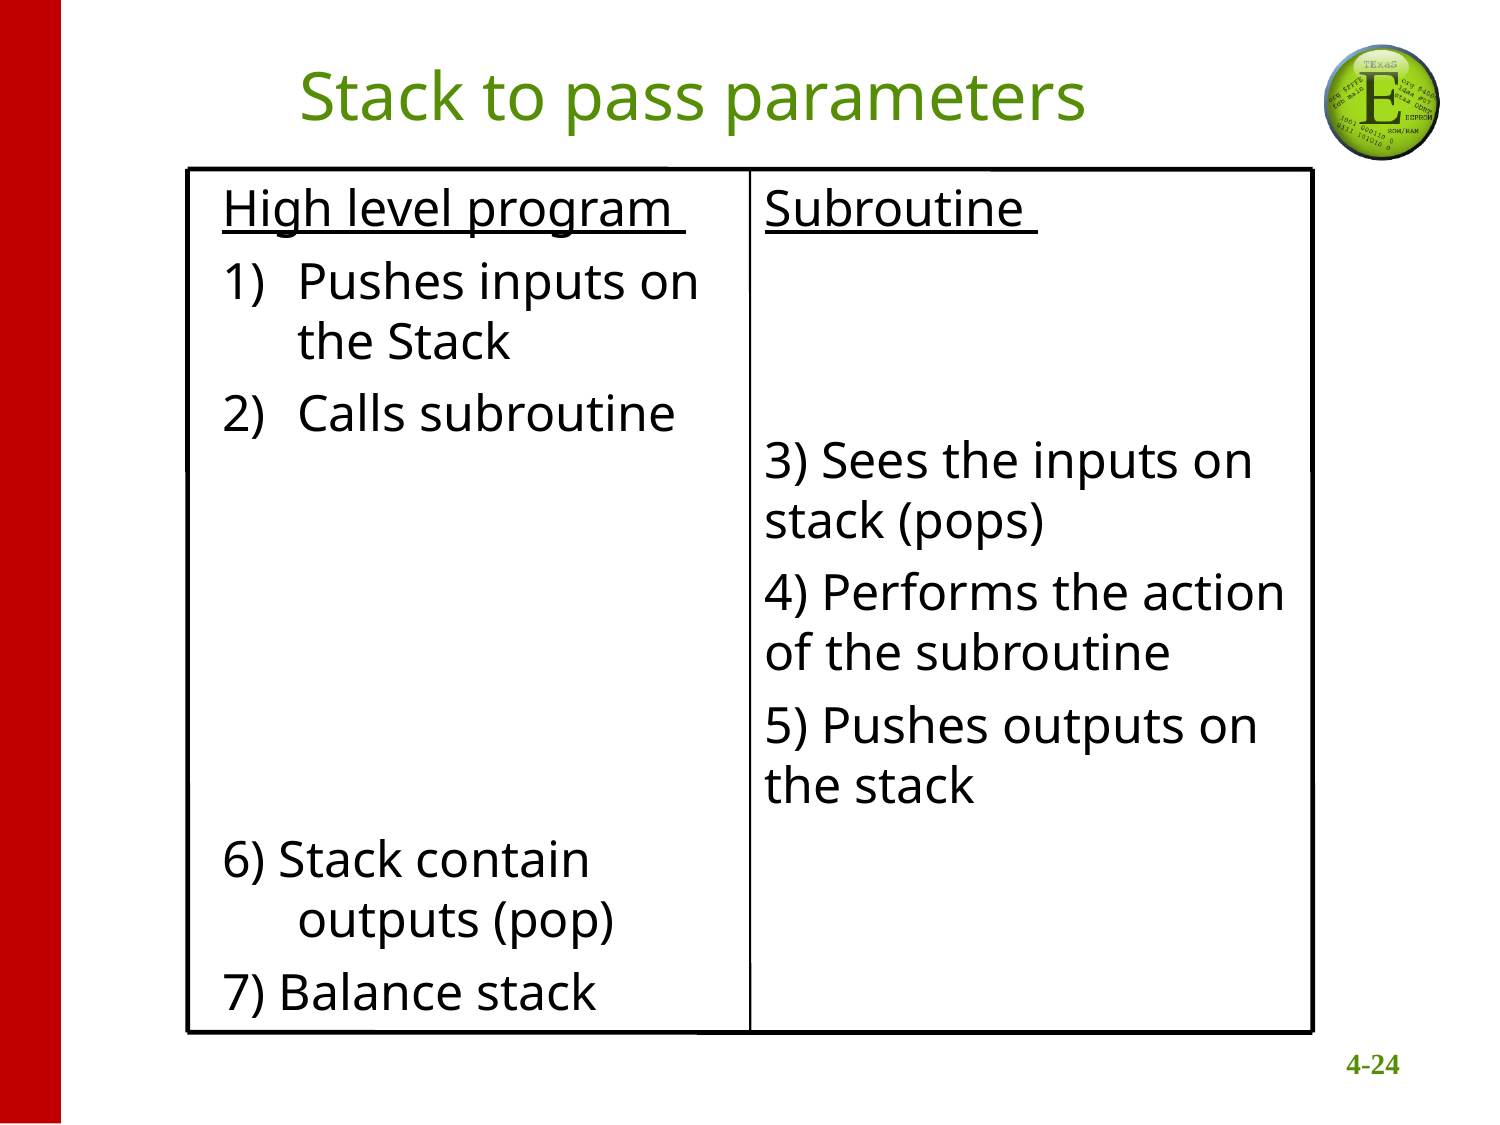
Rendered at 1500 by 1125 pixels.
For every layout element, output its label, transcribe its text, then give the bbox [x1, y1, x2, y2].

picture [1303, 23, 1454, 174]
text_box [187, 168, 1313, 1033]
title Stack to pass parameters [62, 37, 1325, 150]
